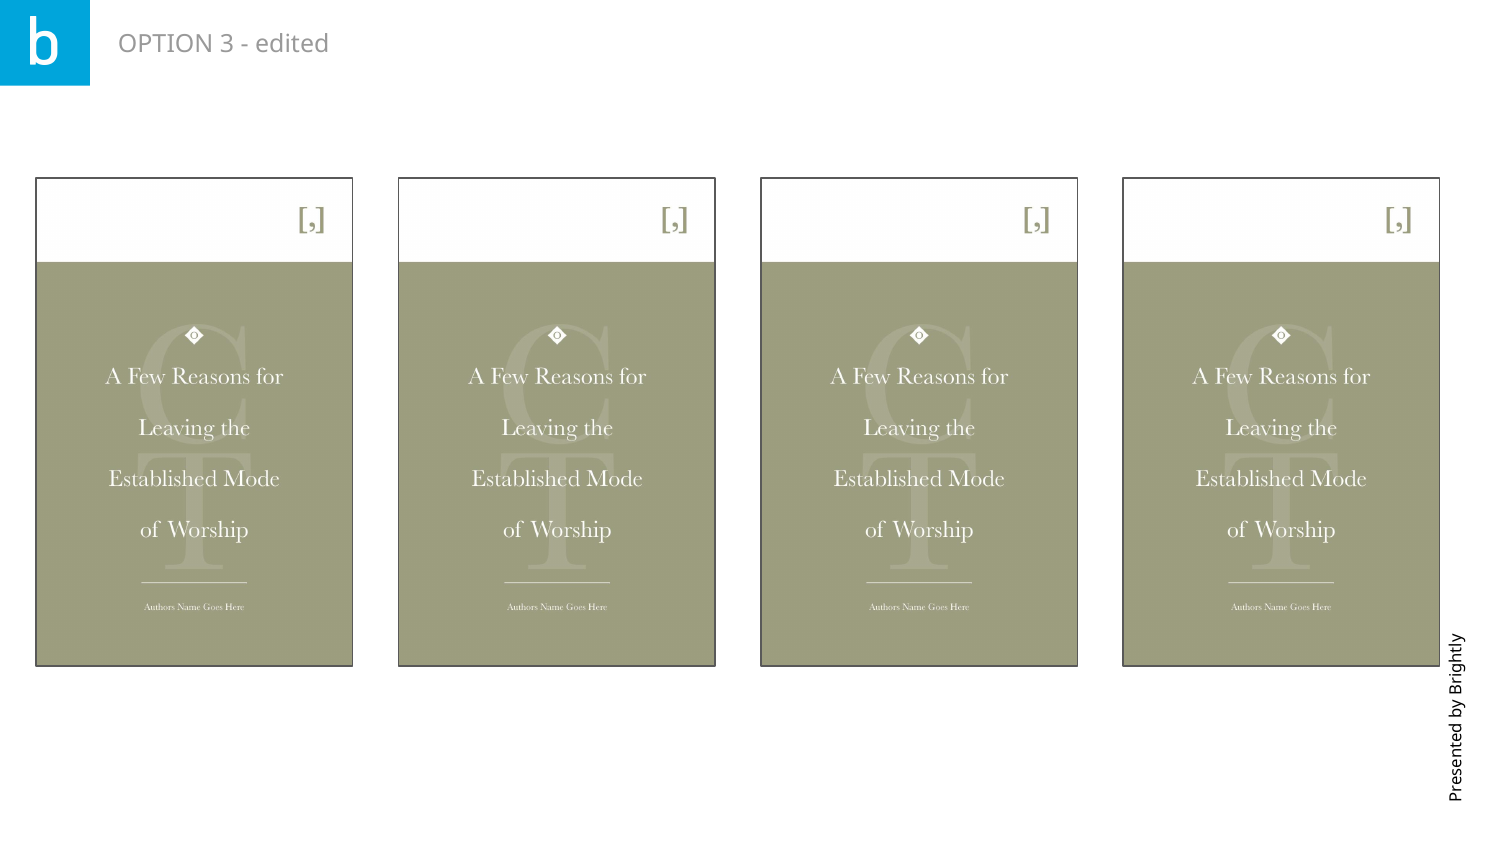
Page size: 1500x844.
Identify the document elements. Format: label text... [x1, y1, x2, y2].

picture [761, 178, 1077, 666]
picture [36, 178, 353, 666]
picture [398, 178, 715, 666]
title OPTION 3 - edited [102, 12, 585, 73]
picture [1123, 178, 1440, 666]
picture [31, 17, 57, 64]
